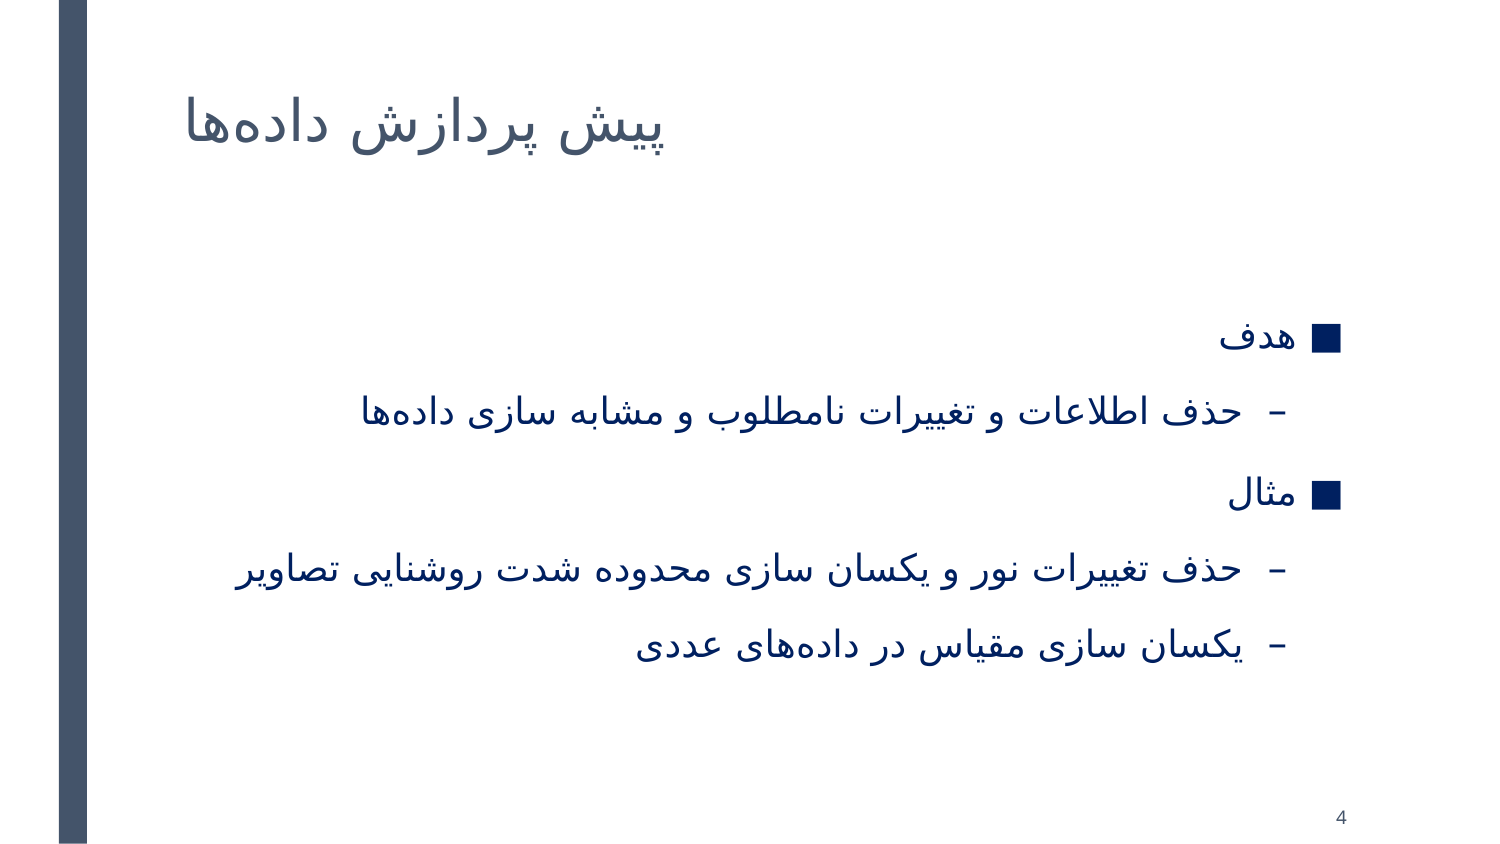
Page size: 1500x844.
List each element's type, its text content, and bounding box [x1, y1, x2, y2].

slide_number 4 [1165, 793, 1362, 844]
title پیش پردازش داده‌ها [168, 84, 1351, 185]
list هدف حذف اطلاعات و تغییرات نامطلوب و مشابه سازی داده‌ها مثال حذف تغییرات نور و یکسان سازی محدوده شدت روشنایی تصاویر یکسان سازی مقیاس در داده‌های عددی [168, 281, 1351, 722]
